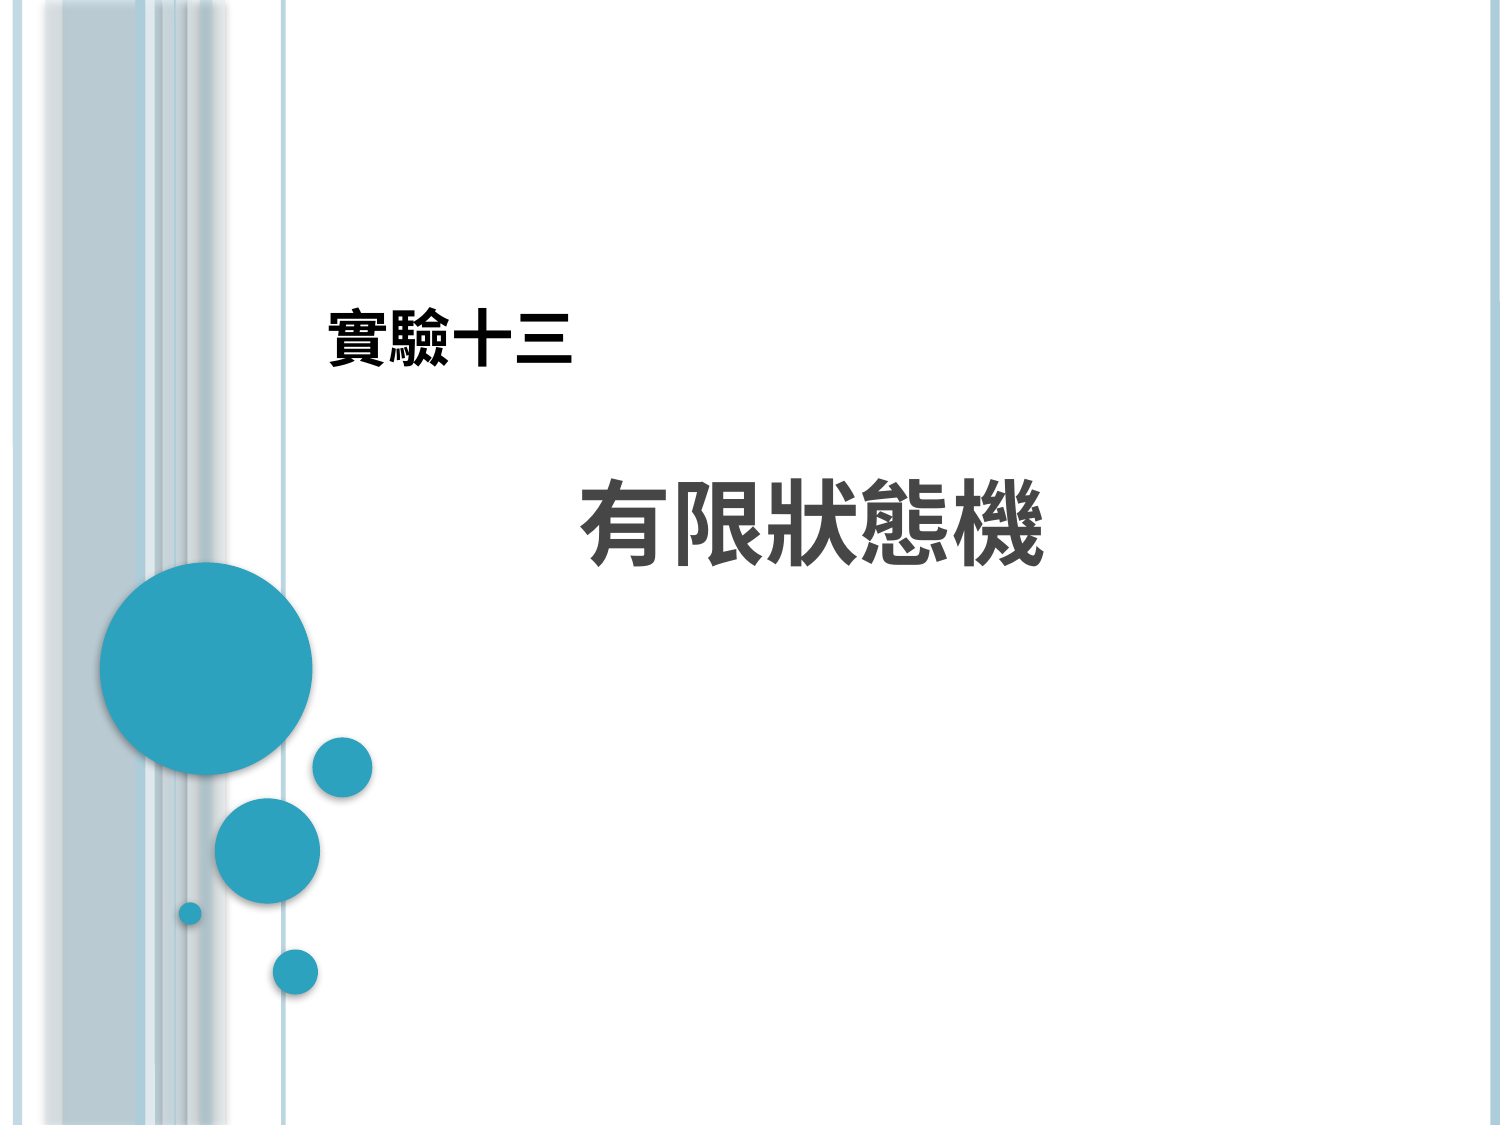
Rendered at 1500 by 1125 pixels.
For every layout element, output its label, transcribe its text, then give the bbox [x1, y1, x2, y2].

subtitle 有限狀態機 [562, 457, 1289, 682]
title 實驗十三 [175, 70, 727, 381]
